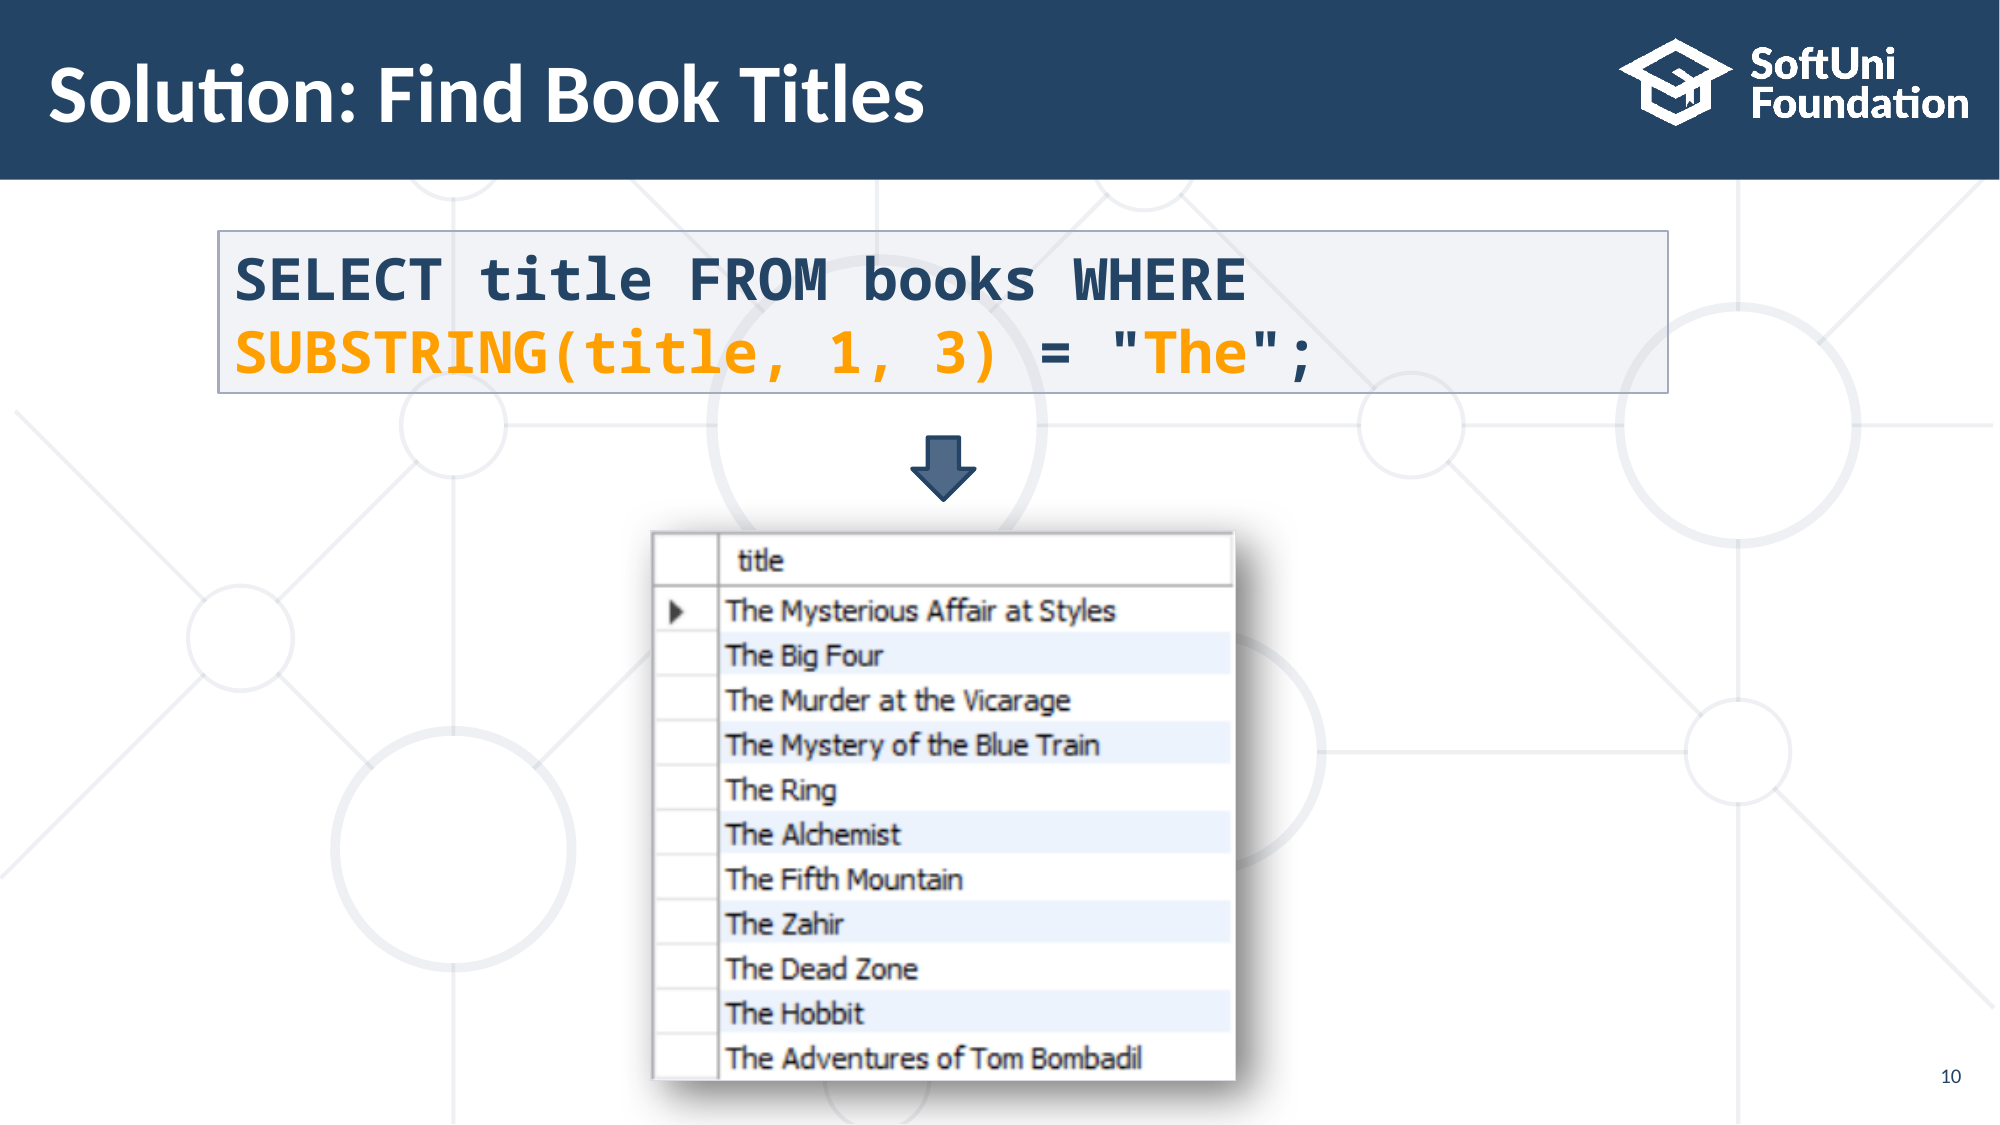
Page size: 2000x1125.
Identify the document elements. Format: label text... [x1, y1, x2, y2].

picture [650, 530, 1237, 1081]
picture [1618, 38, 1968, 126]
text_box [910, 435, 977, 502]
text_box SELECT title FROM books WHERE SUBSTRING(title, 1, 3) = "The"; [218, 231, 1669, 393]
slide_number 10 [1896, 1049, 1968, 1101]
title Solution: Find Book Titles [31, 16, 1591, 162]
